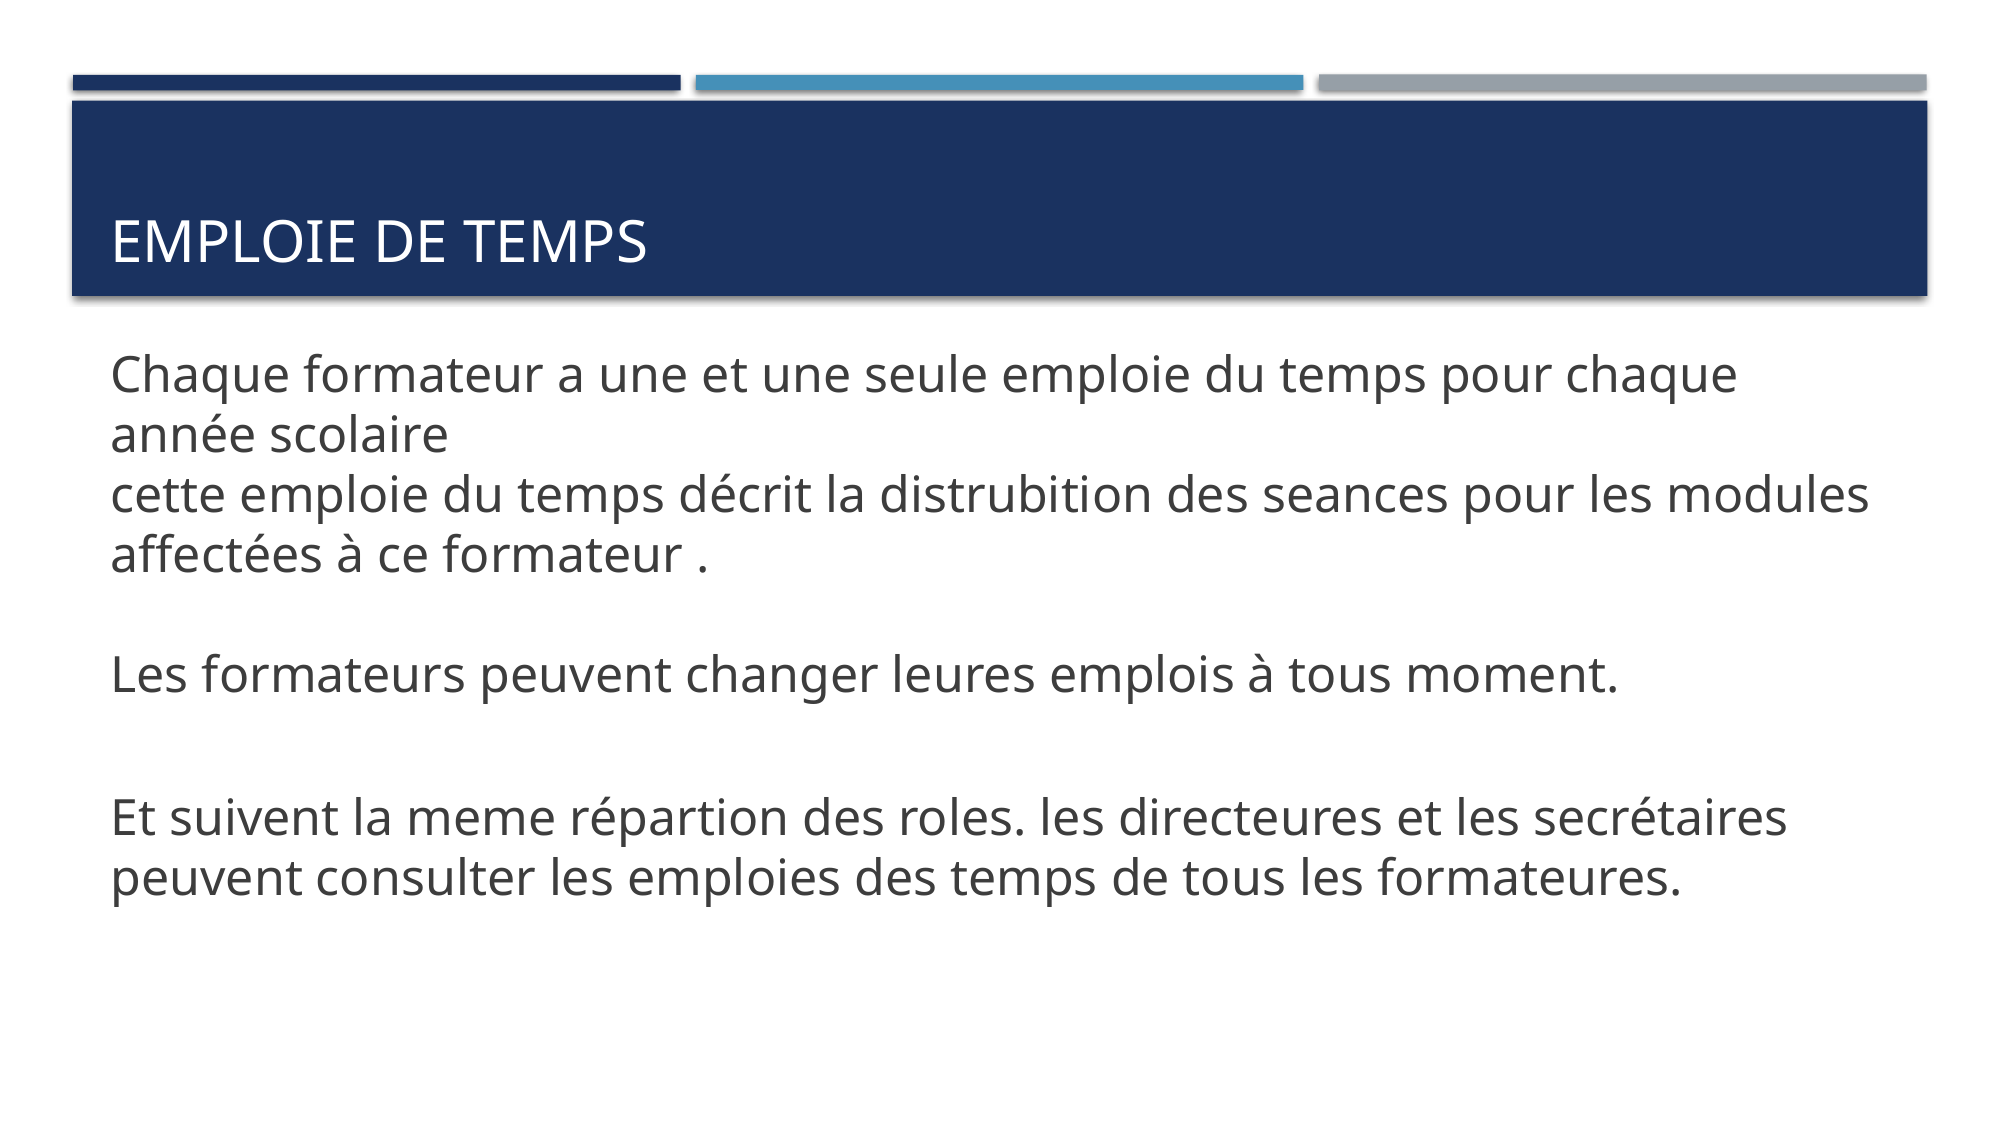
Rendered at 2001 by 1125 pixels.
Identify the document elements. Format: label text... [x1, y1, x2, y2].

list Chaque formateur a une et une seule emploie du temps pour chaque année scolaire cette emploie du temps décrit la distrubition des seances pour les modules affectées à ce formateur . Les formateurs peuvent changer leures emplois à tous moment. Et suivent la meme répartion des roles. les directeures et les secrétaires peuvent consulter les emploies des temps de tous les formateures. [95, 357, 1905, 1011]
title EMPLOIE DE TEMPS [95, 115, 1905, 282]
